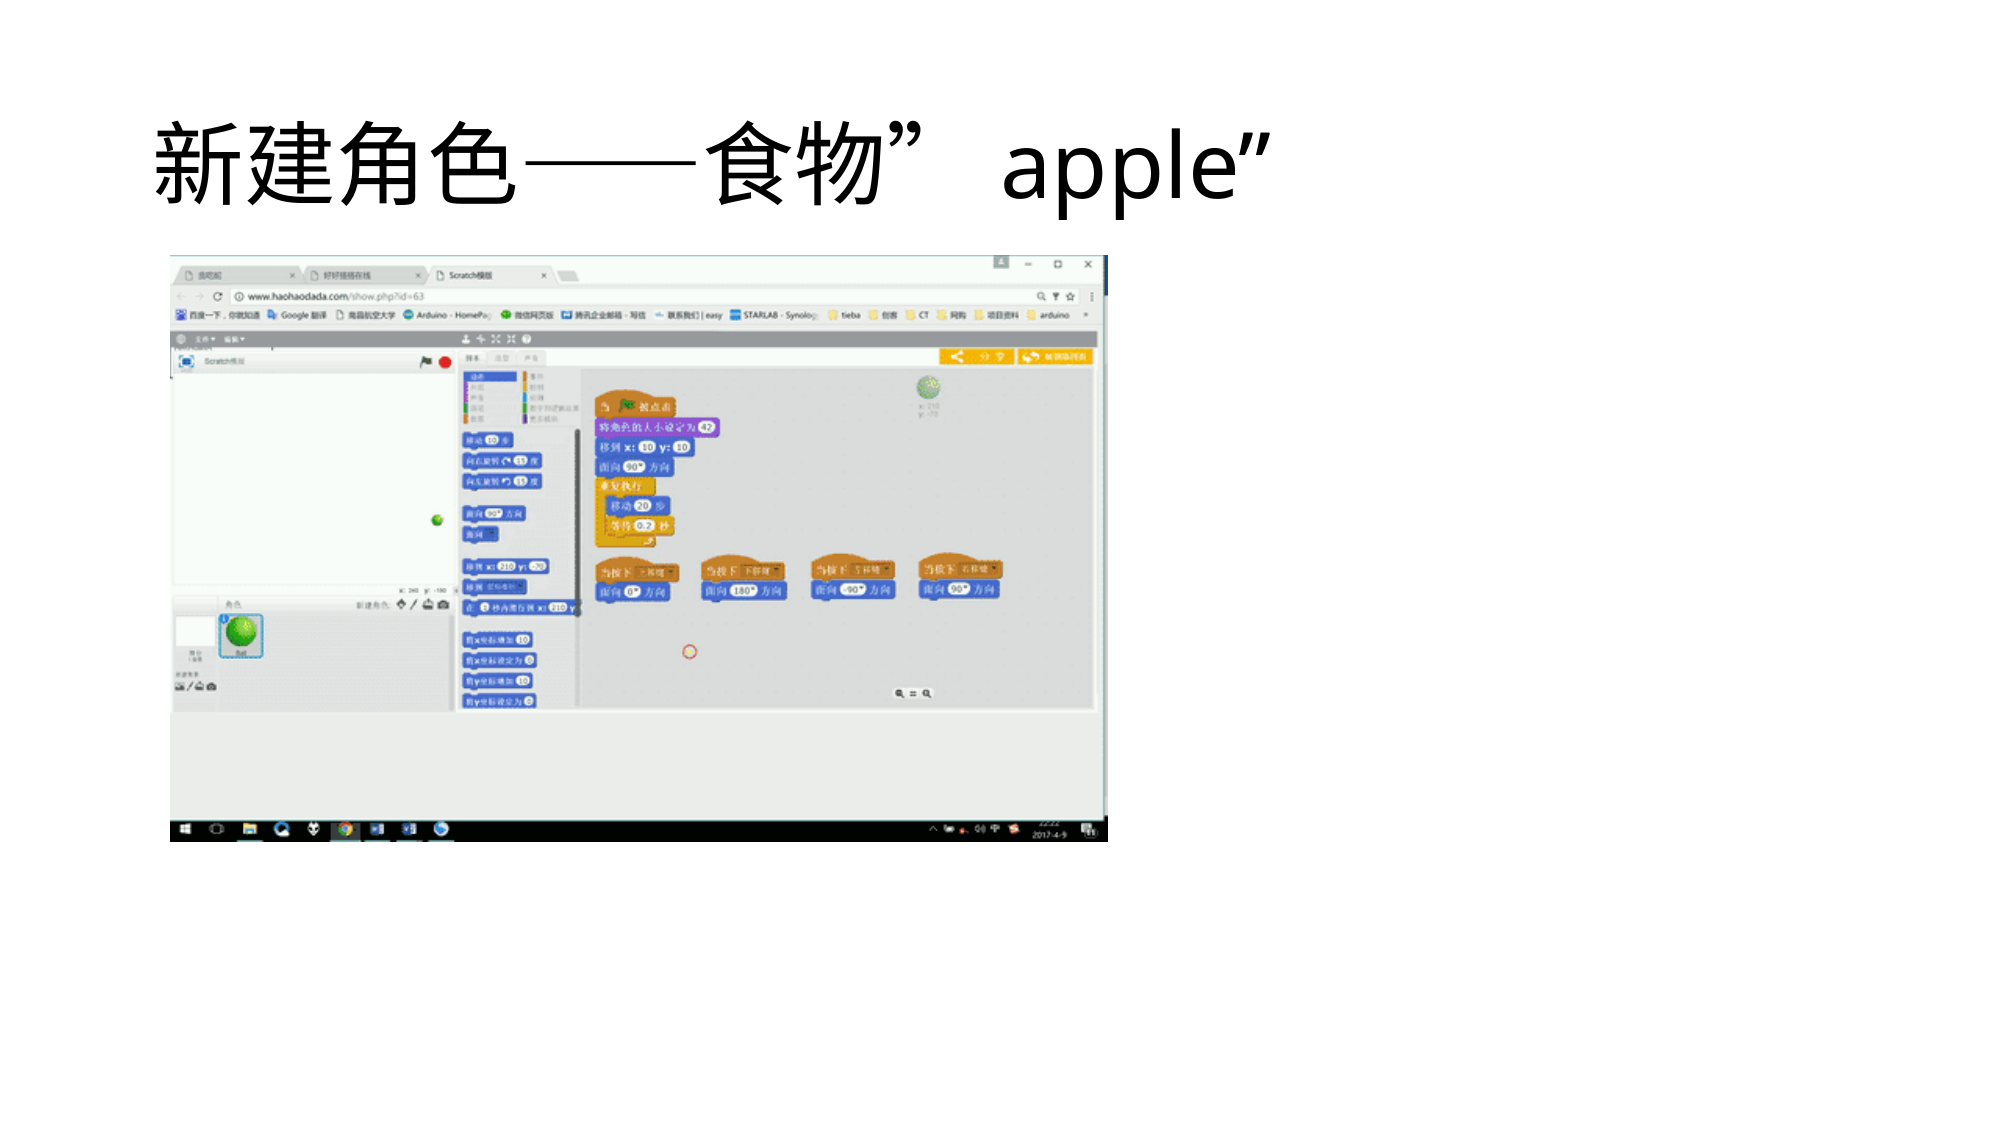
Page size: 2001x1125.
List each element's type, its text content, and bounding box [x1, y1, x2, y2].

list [170, 255, 1108, 842]
title 新建角色——食物”apple” [137, 59, 1863, 278]
